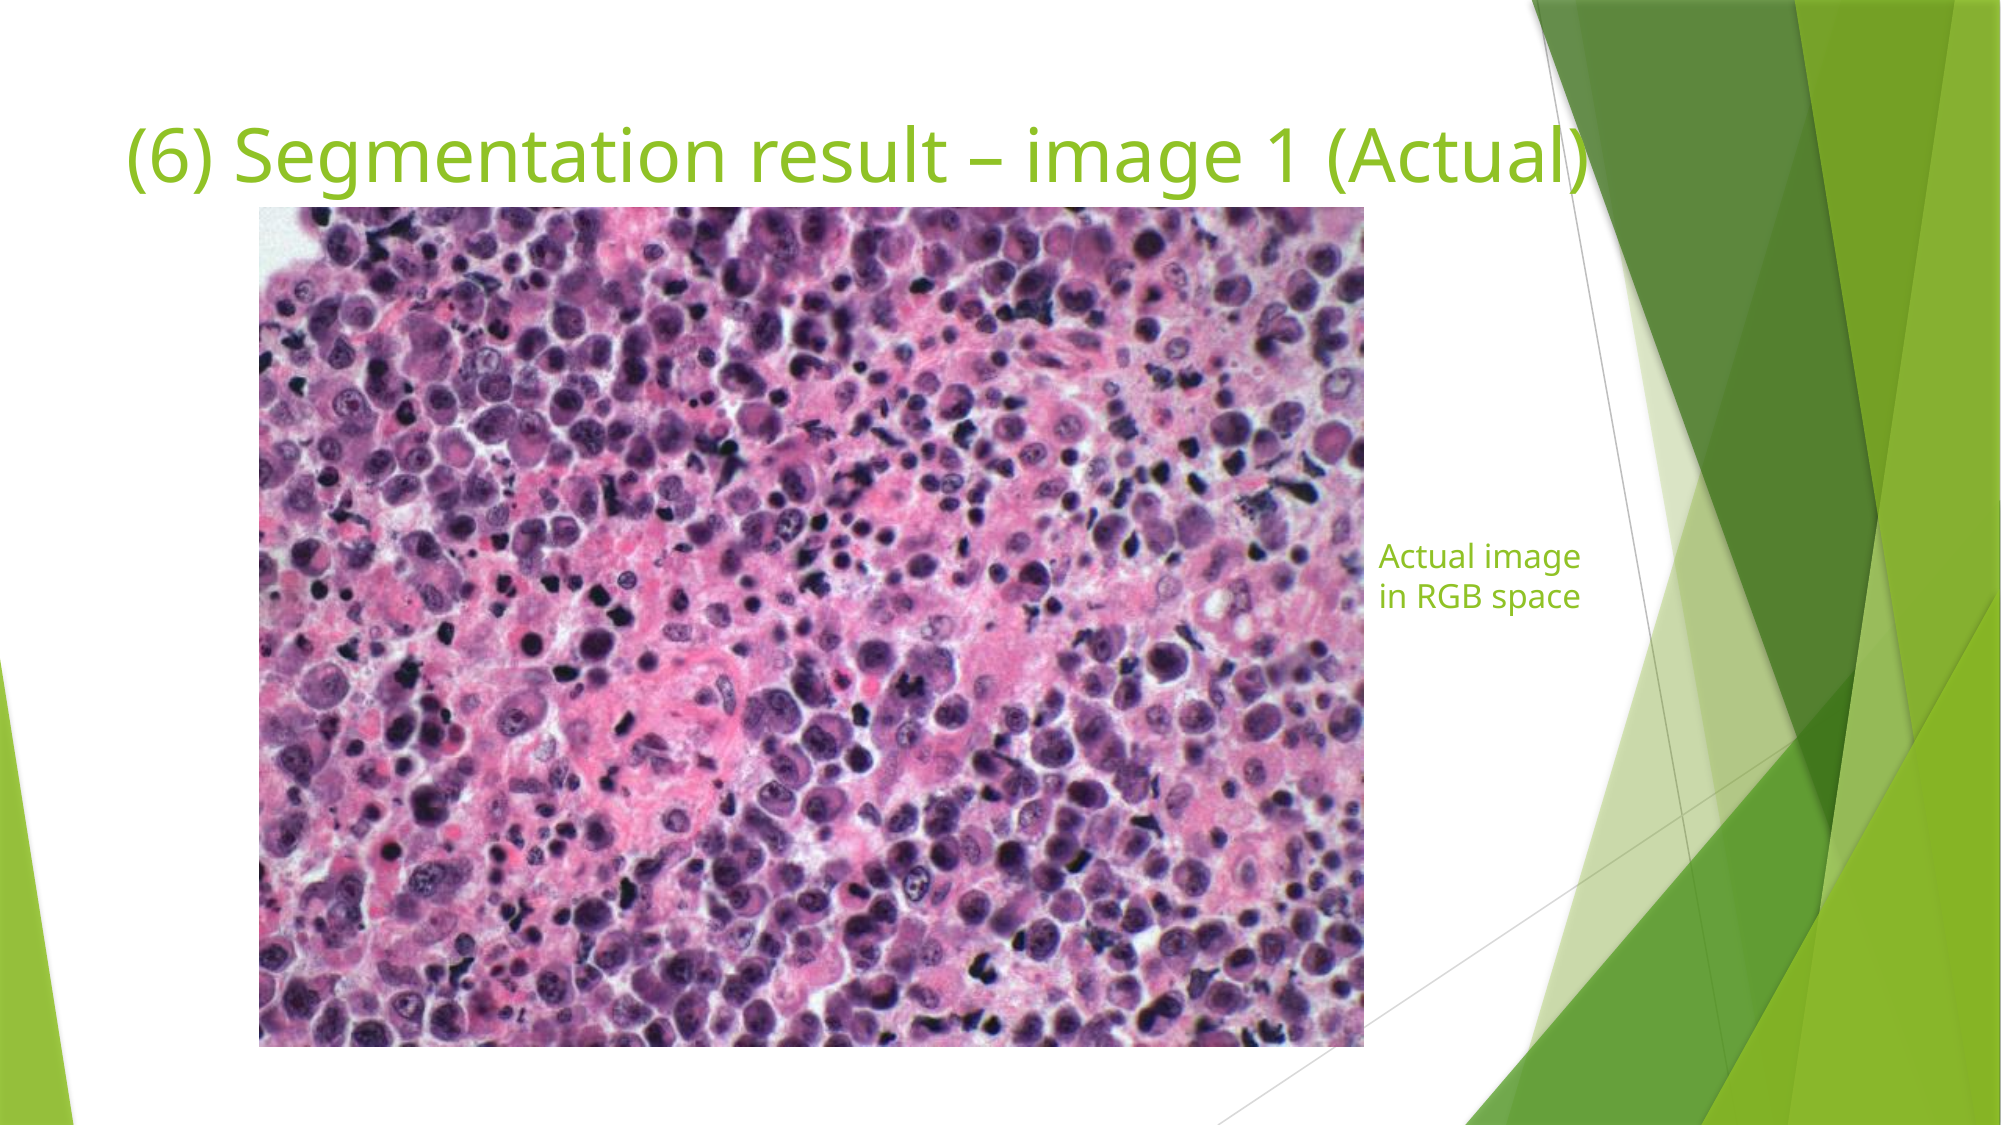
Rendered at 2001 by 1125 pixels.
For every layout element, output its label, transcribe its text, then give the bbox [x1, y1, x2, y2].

title (6) Segmentation result – image 1 (Actual) [111, 99, 1675, 317]
picture [258, 207, 1364, 1048]
text_box Actual image in RGB space [1368, 527, 1624, 638]
